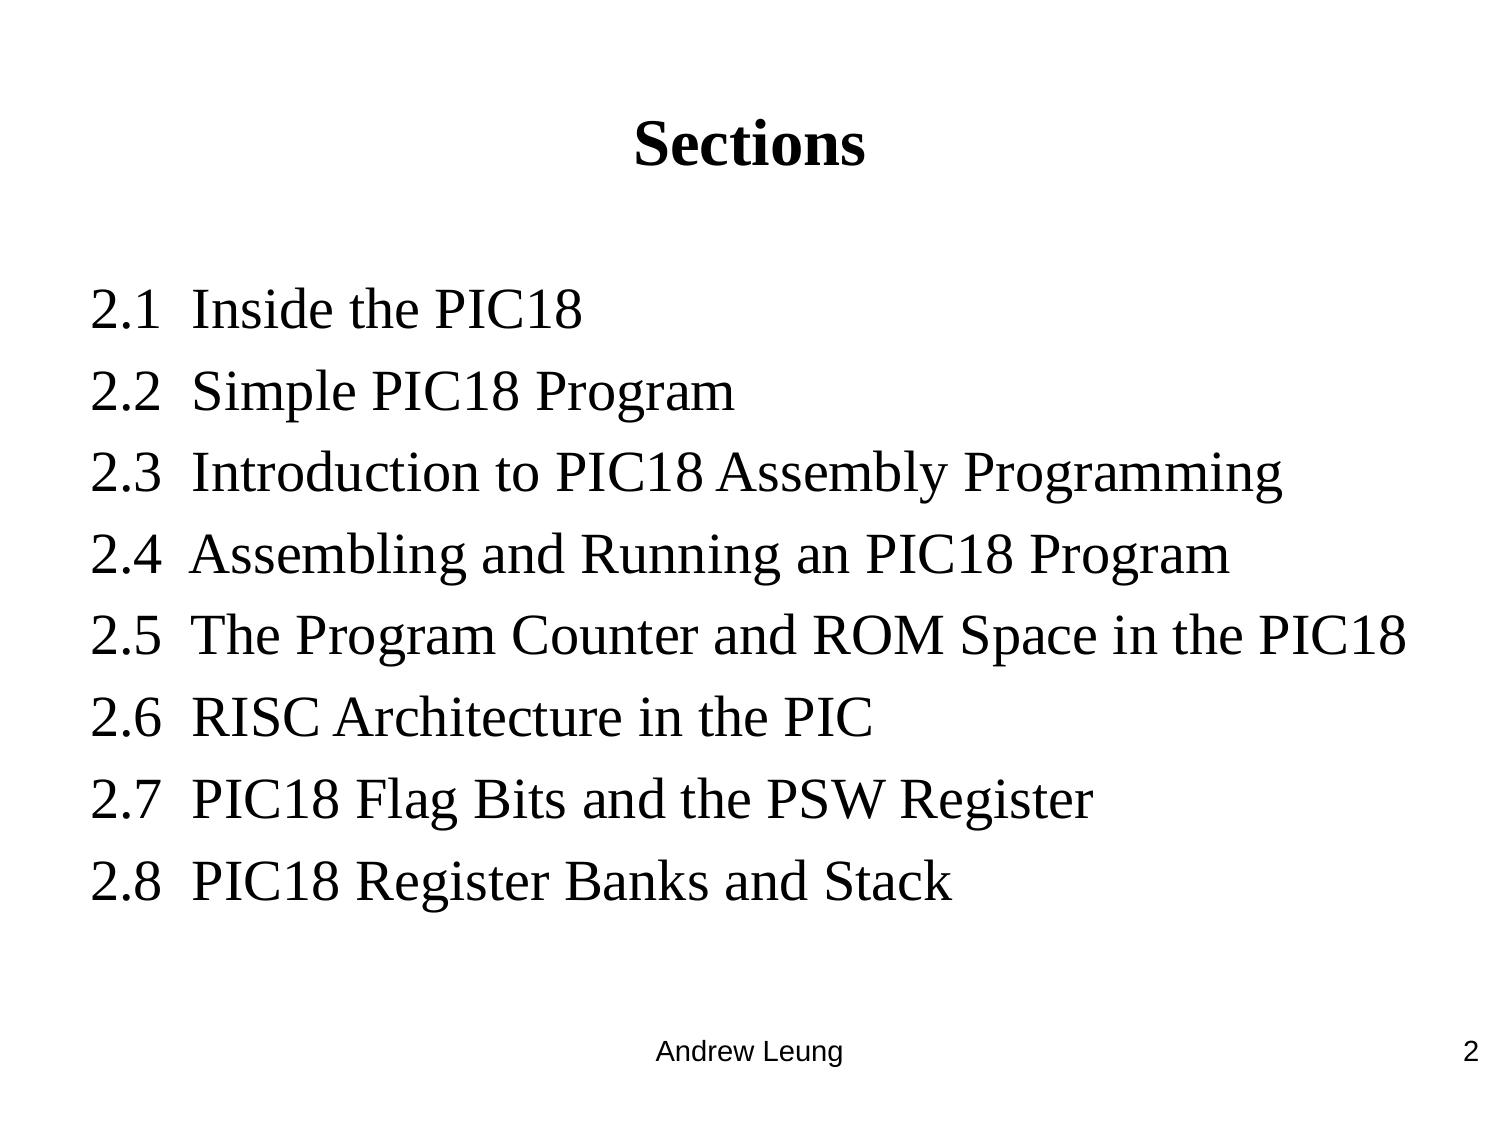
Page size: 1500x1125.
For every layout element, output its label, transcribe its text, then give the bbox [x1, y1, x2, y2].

slide_number 2 [1143, 1024, 1495, 1103]
list 2.1 Inside the PIC18 2.2 Simple PIC18 Program 2.3 Introduction to PIC18 Assembly Programming 2.4 Assembling and Running an PIC18 Program 2.5 The Program Counter and ROM Space in the PIC18 2.6 RISC Architecture in the PIC 2.7 PIC18 Flag Bits and the PSW Register 2.8 PIC18 Register Banks and Stack [75, 262, 1425, 1005]
title Sections [75, 45, 1425, 233]
footer Andrew Leung [512, 1024, 988, 1103]
